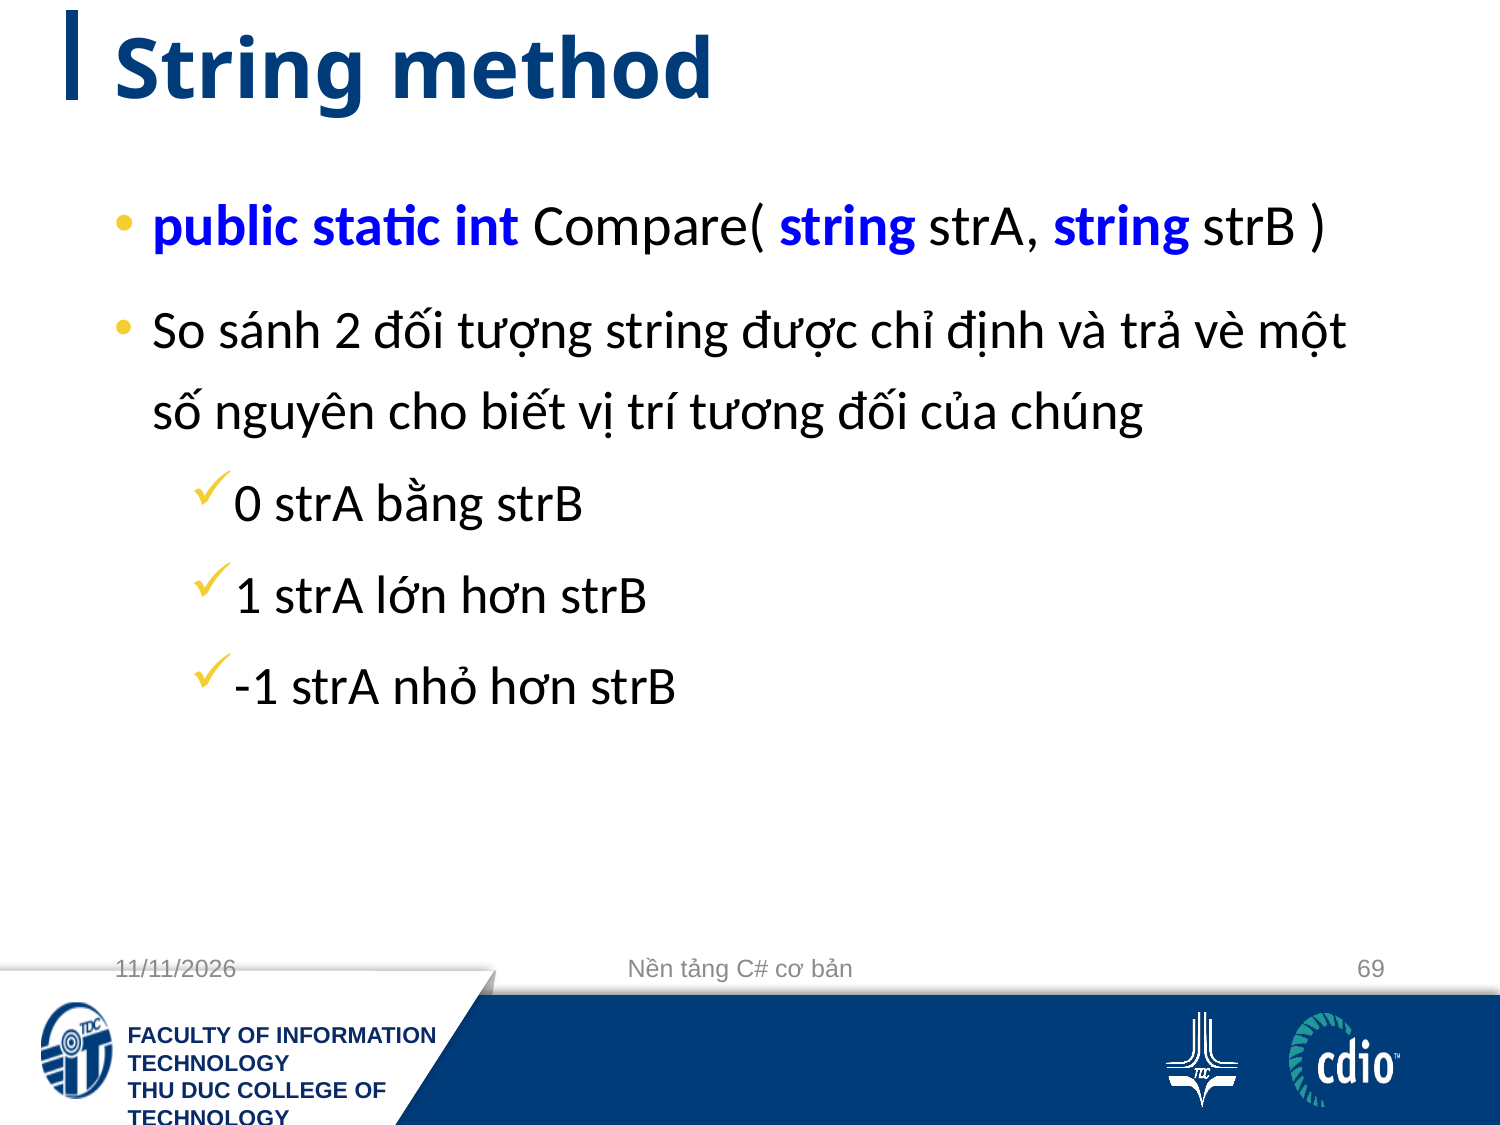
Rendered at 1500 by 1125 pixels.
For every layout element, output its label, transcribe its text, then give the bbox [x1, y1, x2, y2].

picture [1166, 1012, 1238, 1109]
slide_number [99, 937, 438, 998]
picture [41, 1001, 340, 1099]
footer Nền tảng C# cơ bản [487, 937, 994, 998]
picture [318, 1090, 327, 1096]
picture [202, 1090, 209, 1096]
slide_number 69 [1062, 937, 1400, 998]
picture [163, 1090, 170, 1096]
title String method [99, 5, 1394, 138]
list public static int Compare( string strA, string strB ) So sánh 2 đối tượng string được chỉ định và trả vè một số nguyên cho biết vị trí tương đối của chúng 0 strA bằng strB 1 strA lớn hơn strB -1 strA nhỏ hơn strB [99, 162, 1394, 882]
picture [1289, 1013, 1400, 1107]
picture [257, 1090, 266, 1096]
